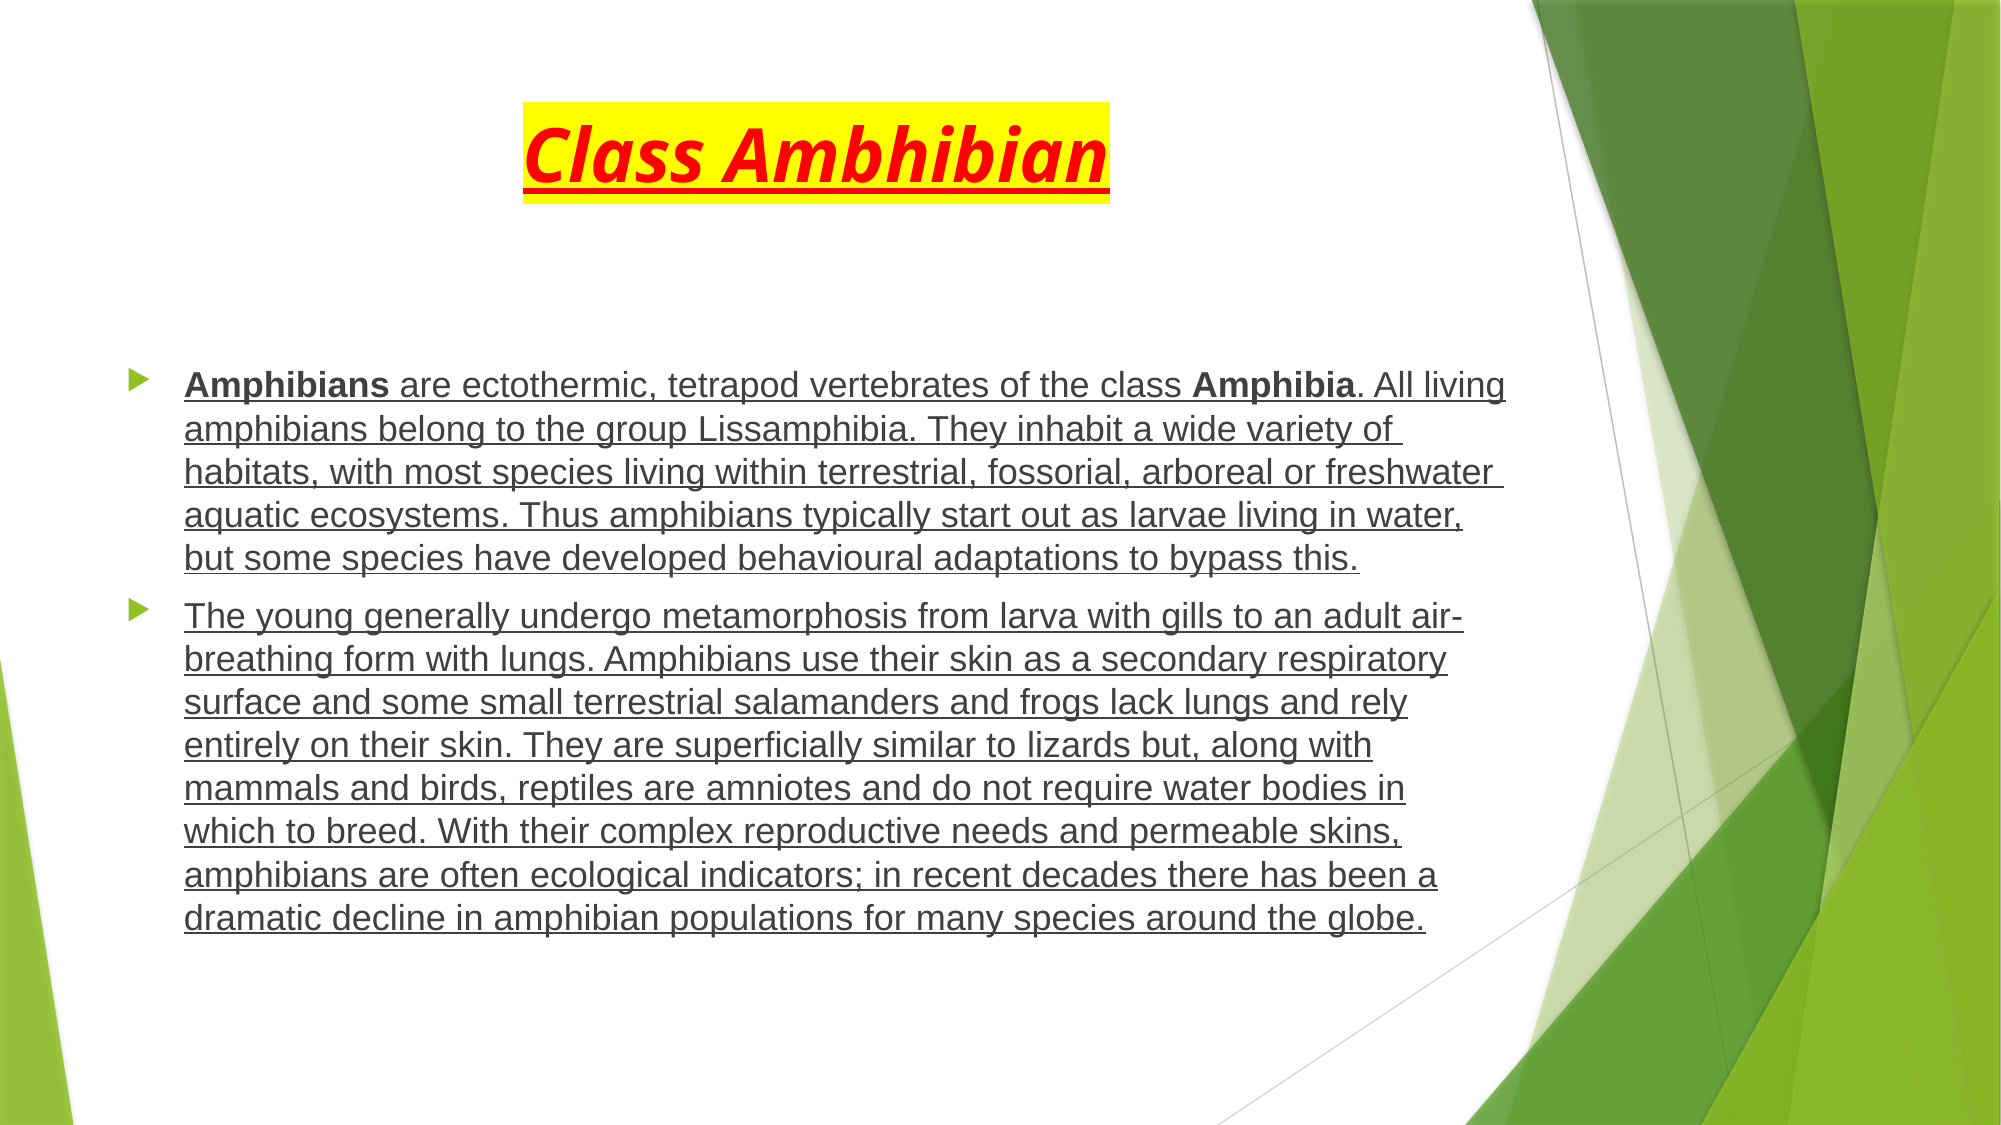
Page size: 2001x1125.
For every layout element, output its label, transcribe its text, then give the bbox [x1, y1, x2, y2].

title Class Ambhibian [111, 99, 1522, 317]
list Amphibians are ectothermic, tetrapod vertebrates of the class Amphibia. All living amphibians belong to the group Lissamphibia. They inhabit a wide variety of habitats, with most species living within terrestrial, fossorial, arboreal or freshwater aquatic ecosystems. Thus amphibians typically start out as larvae living in water, but some species have developed behavioural adaptations to bypass this. The young generally undergo metamorphosis from larva with gills to an adult air-breathing form with lungs. Amphibians use their skin as a secondary respiratory surface and some small terrestrial salamanders and frogs lack lungs and rely entirely on their skin. They are superficially similar to lizards but, along with mammals and birds, reptiles are amniotes and do not require water bodies in which to breed. With their complex reproductive needs and permeable skins, amphibians are often ecological indicators; in recent decades there has been a dramatic decline in amphibian populations for many species around the globe. [111, 354, 1522, 992]
